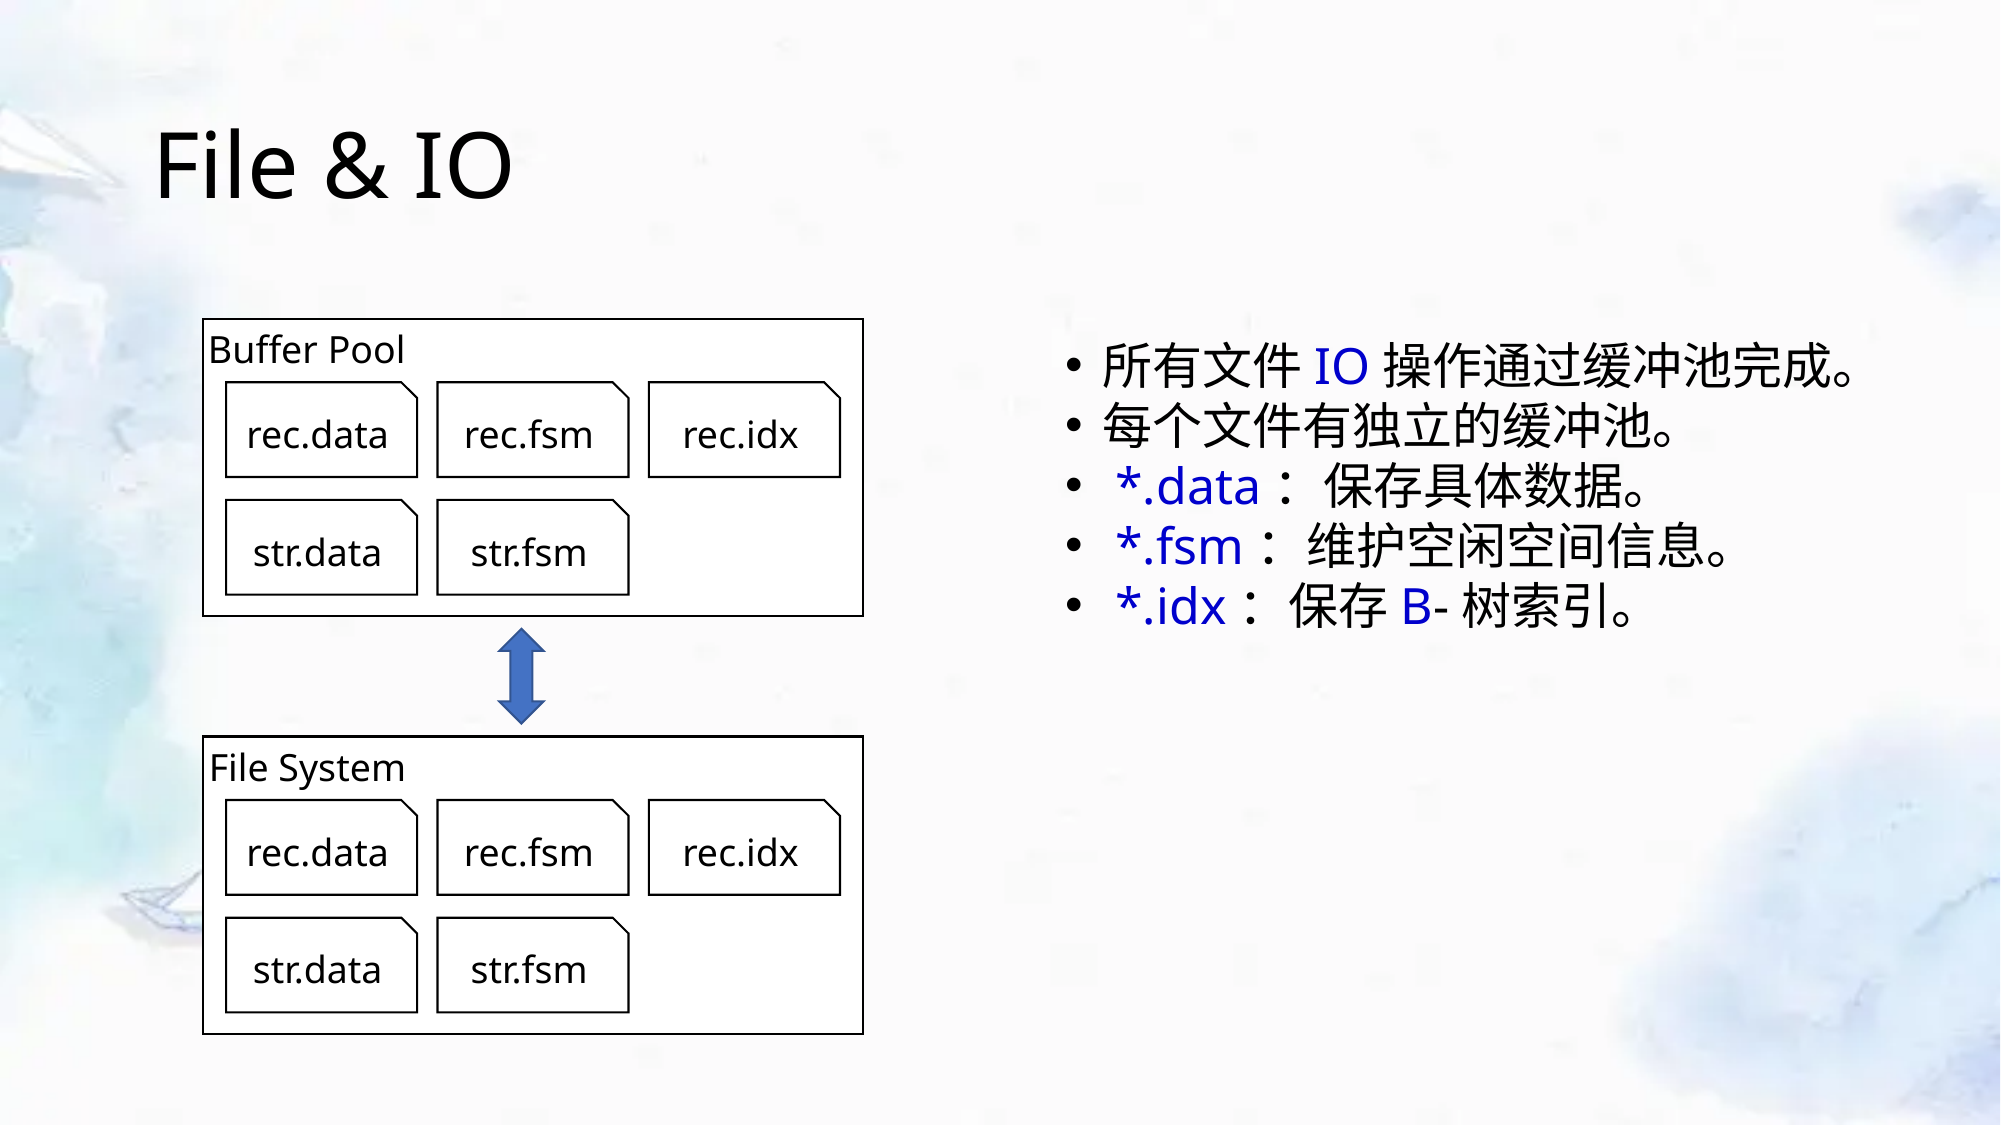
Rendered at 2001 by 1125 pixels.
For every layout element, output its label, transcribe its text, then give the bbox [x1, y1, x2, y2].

text_box rec.fsm [436, 381, 630, 479]
text_box [202, 735, 864, 1035]
text_box str.fsm [436, 498, 630, 596]
text_box str.data [225, 916, 419, 1014]
text_box [202, 318, 864, 617]
text_box Buffer Pool [193, 318, 421, 379]
text_box rec.idx [647, 798, 842, 896]
text_box rec.data [225, 381, 419, 479]
text_box str.data [225, 498, 419, 596]
list 所有文件IO操作通过缓冲池完成。 每个文件有独立的缓冲池。 *.data：保存具体数据。 *.fsm：维护空闲空间信息。 *.idx：保存B-树索引。 [1050, 326, 1863, 751]
text_box rec.data [225, 798, 419, 896]
text_box rec.fsm [436, 798, 630, 896]
text_box [496, 627, 547, 726]
text_box File System [193, 736, 421, 797]
title File & IO [137, 59, 1863, 278]
text_box rec.idx [647, 381, 842, 479]
text_box str.fsm [436, 916, 630, 1014]
picture [0, 0, 2001, 1125]
